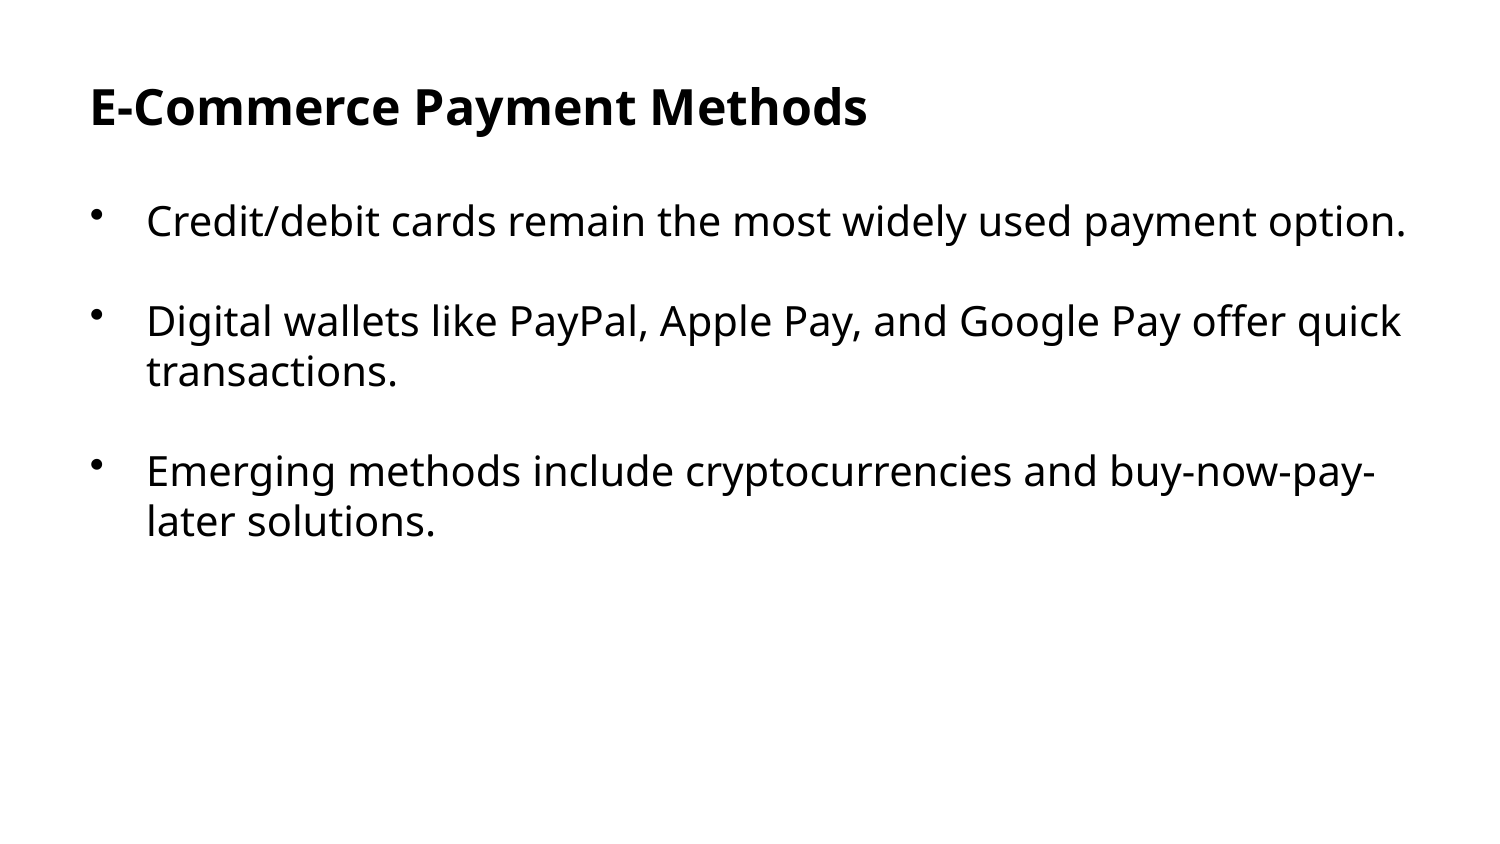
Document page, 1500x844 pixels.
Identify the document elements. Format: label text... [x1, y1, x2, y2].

text_box E-Commerce Payment Methods [74, 37, 1425, 173]
text_box Credit/debit cards remain the most widely used payment option. Digital wallets like PayPal, Apple Pay, and Google Pay offer quick transactions. Emerging methods include cryptocurrencies and buy-now-pay-later solutions. [74, 187, 1425, 713]
